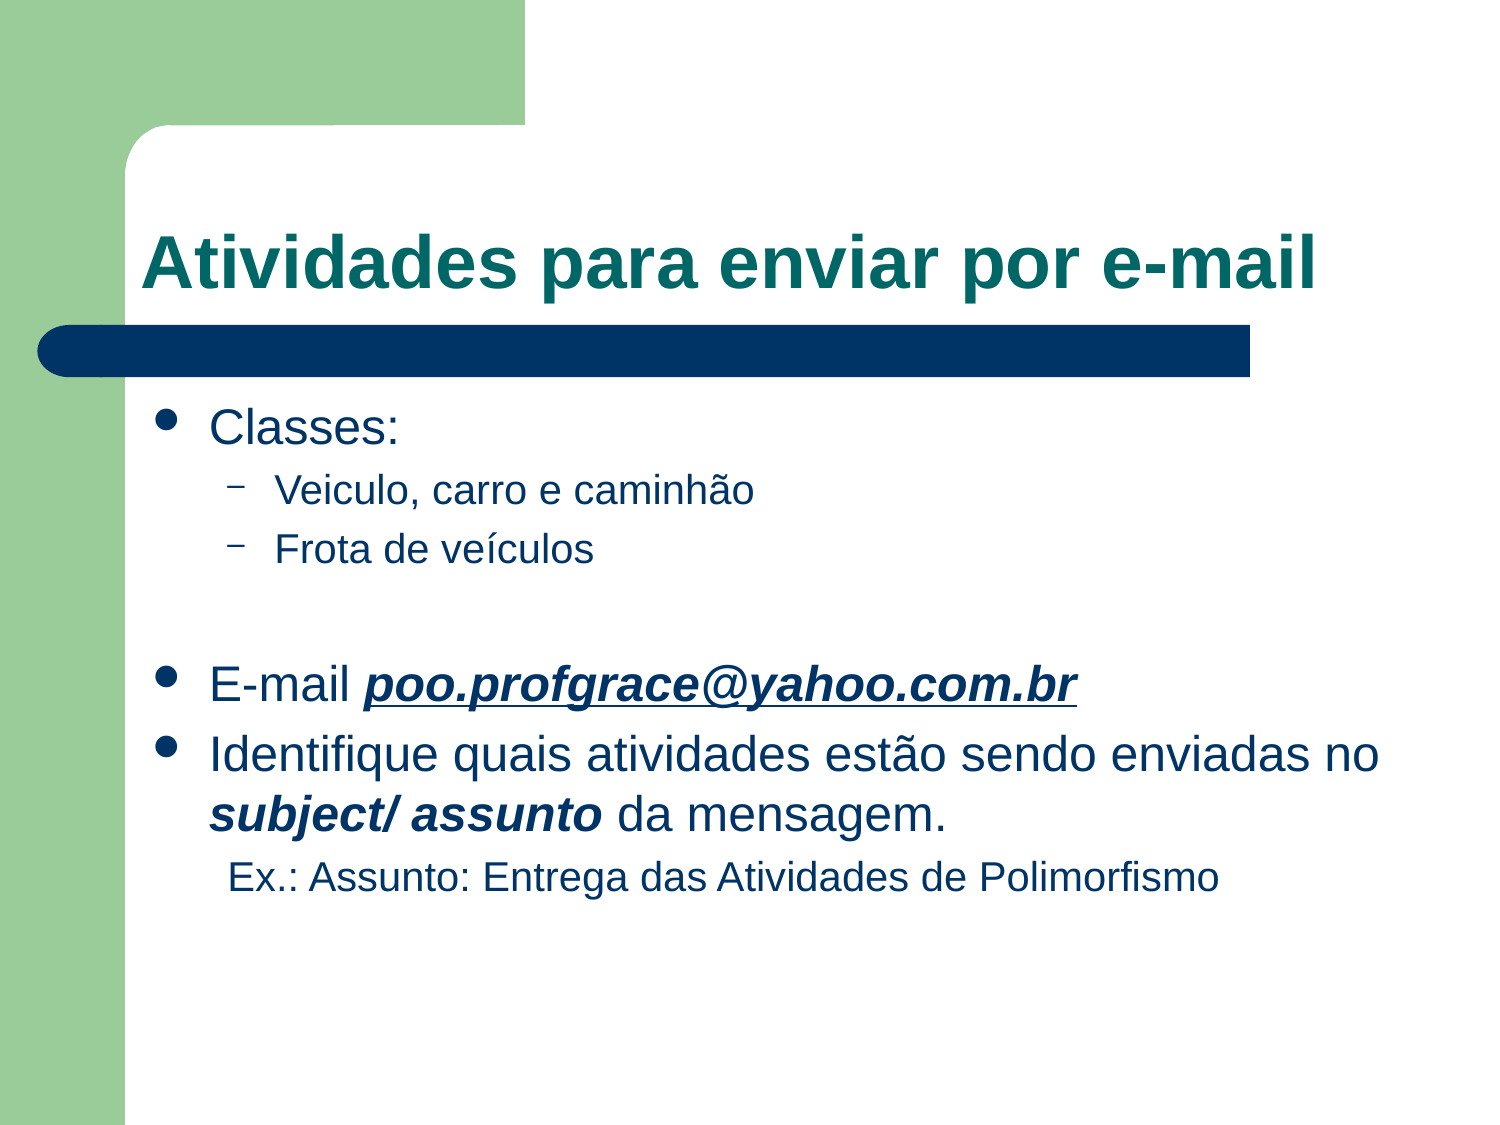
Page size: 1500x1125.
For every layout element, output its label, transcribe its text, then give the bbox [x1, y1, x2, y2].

list Classes: Veiculo, carro e caminhão Frota de veículos E-mail poo.profgrace@yahoo.com.br Identifique quais atividades estão sendo enviadas no subject/ assunto da mensagem. Ex.: Assunto: Entrega das Atividades de Polimorfismo [137, 387, 1460, 1083]
title Atividades para enviar por e-mail [124, 124, 1426, 313]
